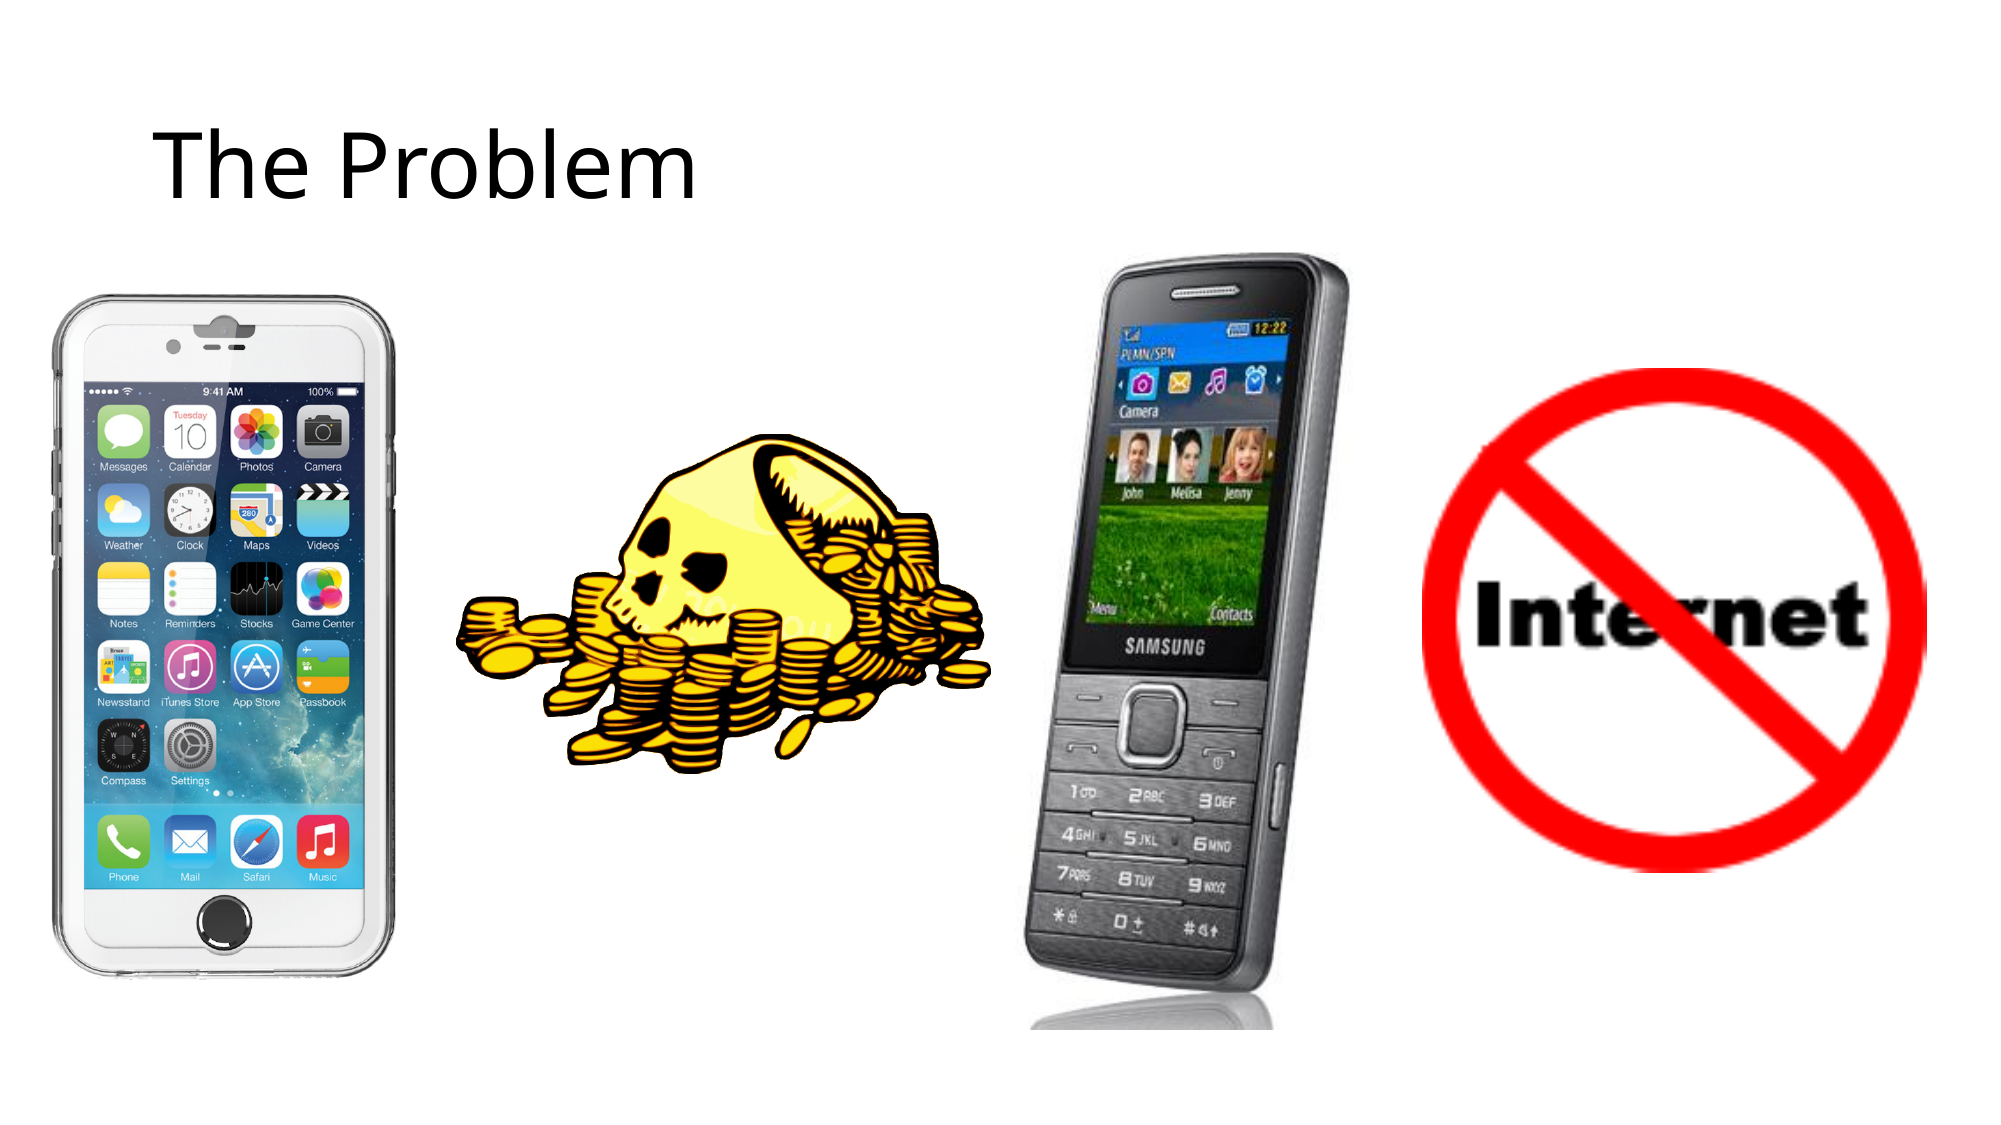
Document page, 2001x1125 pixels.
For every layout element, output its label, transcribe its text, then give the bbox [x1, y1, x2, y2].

picture [1422, 368, 1927, 873]
picture [456, 239, 1399, 1030]
title The Problem [137, 59, 1863, 278]
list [0, 277, 579, 992]
